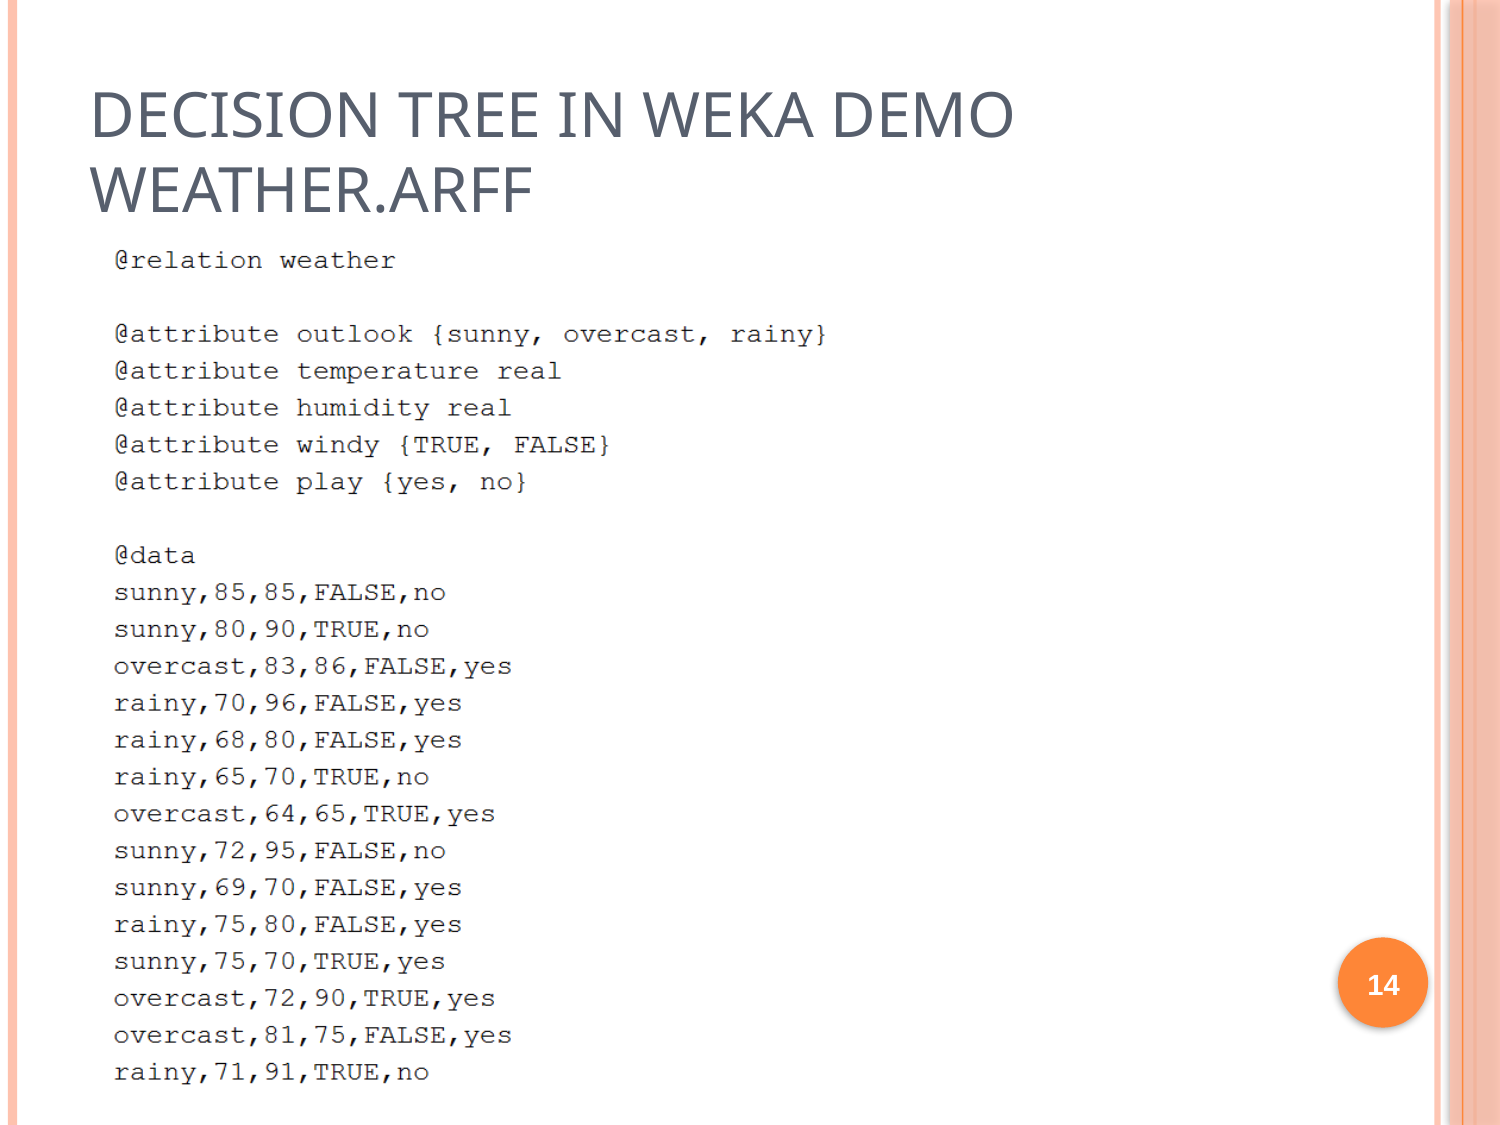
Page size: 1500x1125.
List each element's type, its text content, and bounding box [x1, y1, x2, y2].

title Decision Tree In Weka Demo Weather.arff [75, 45, 1300, 233]
picture [111, 242, 857, 1088]
slide_number 14 [1333, 940, 1434, 1026]
